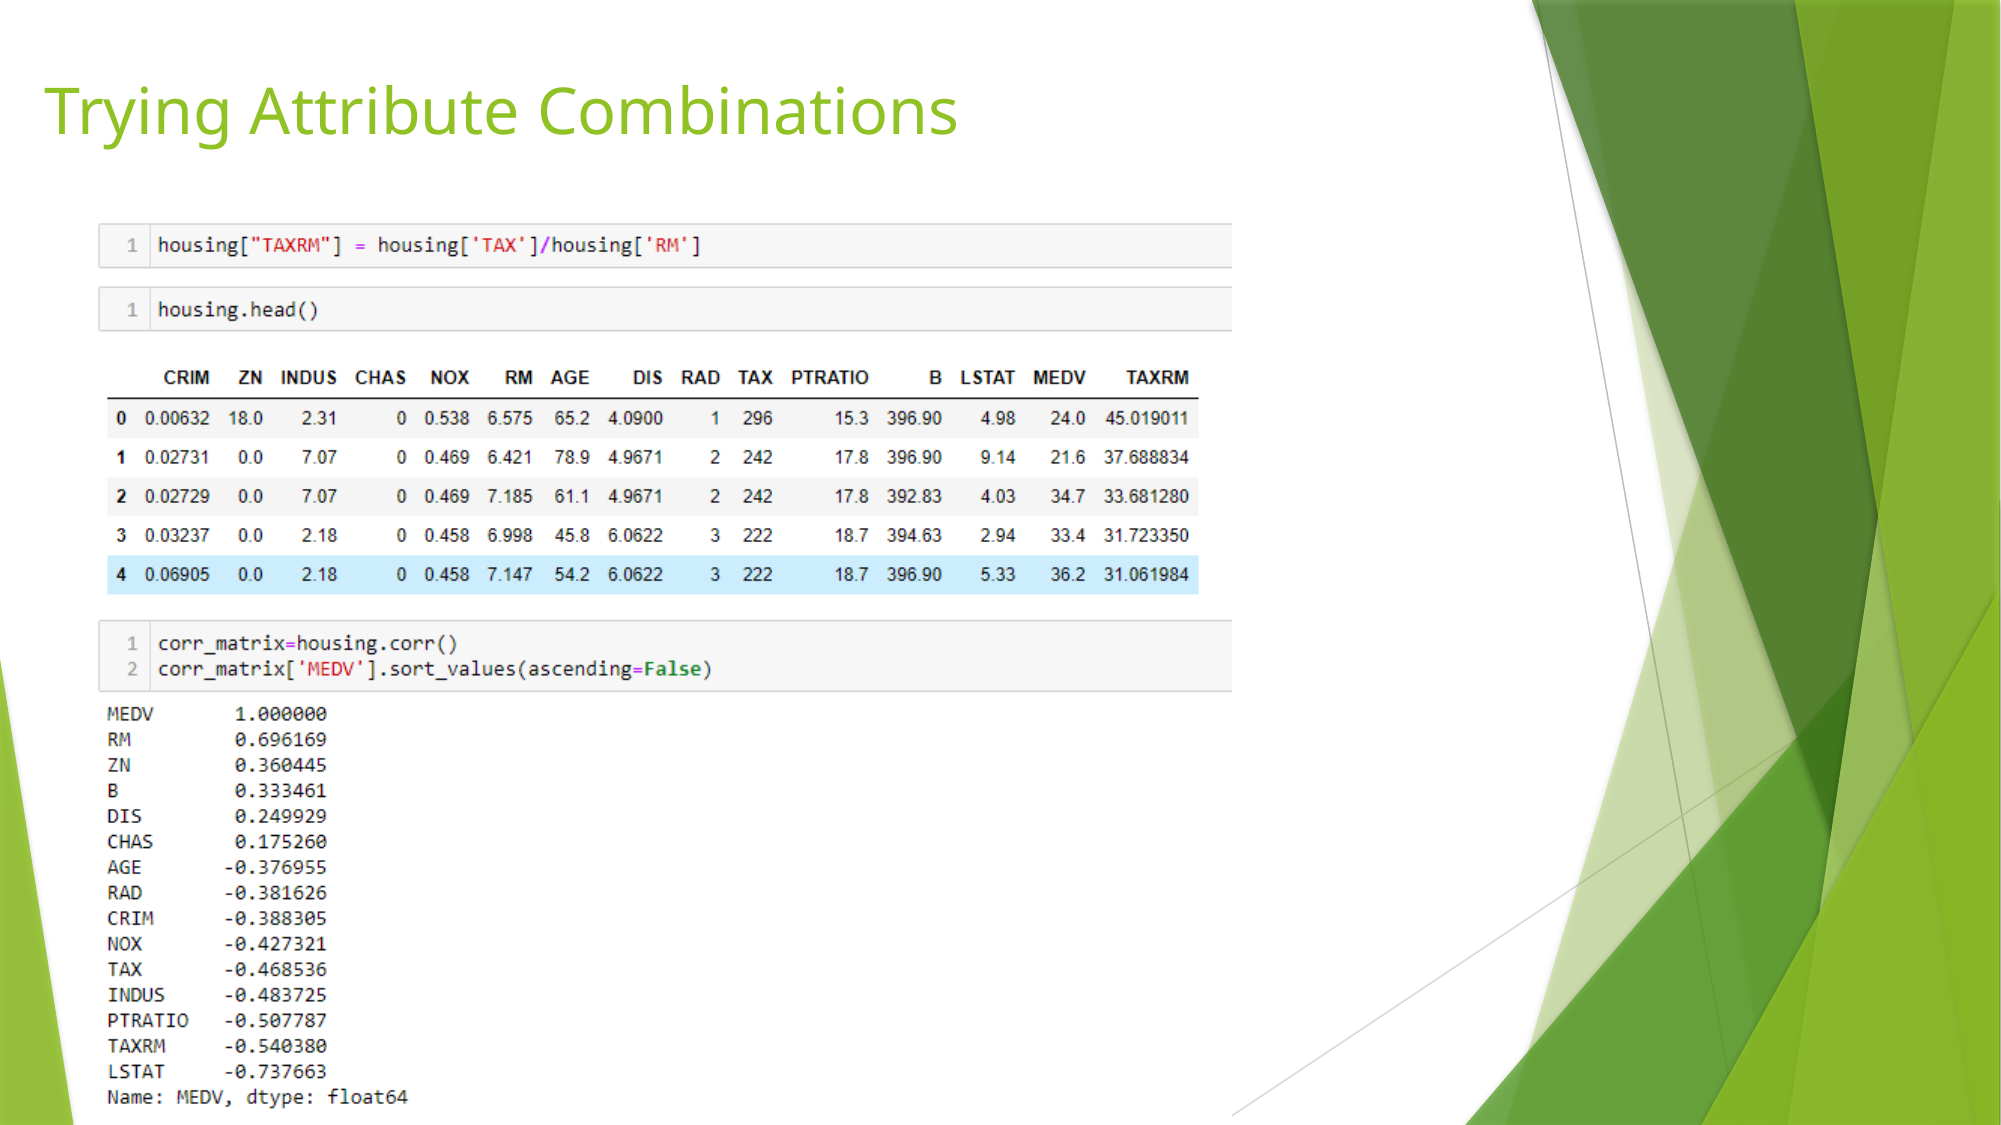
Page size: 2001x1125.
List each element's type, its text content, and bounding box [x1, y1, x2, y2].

title Trying Attribute Combinations [29, 62, 1605, 156]
picture [96, 221, 1232, 1125]
